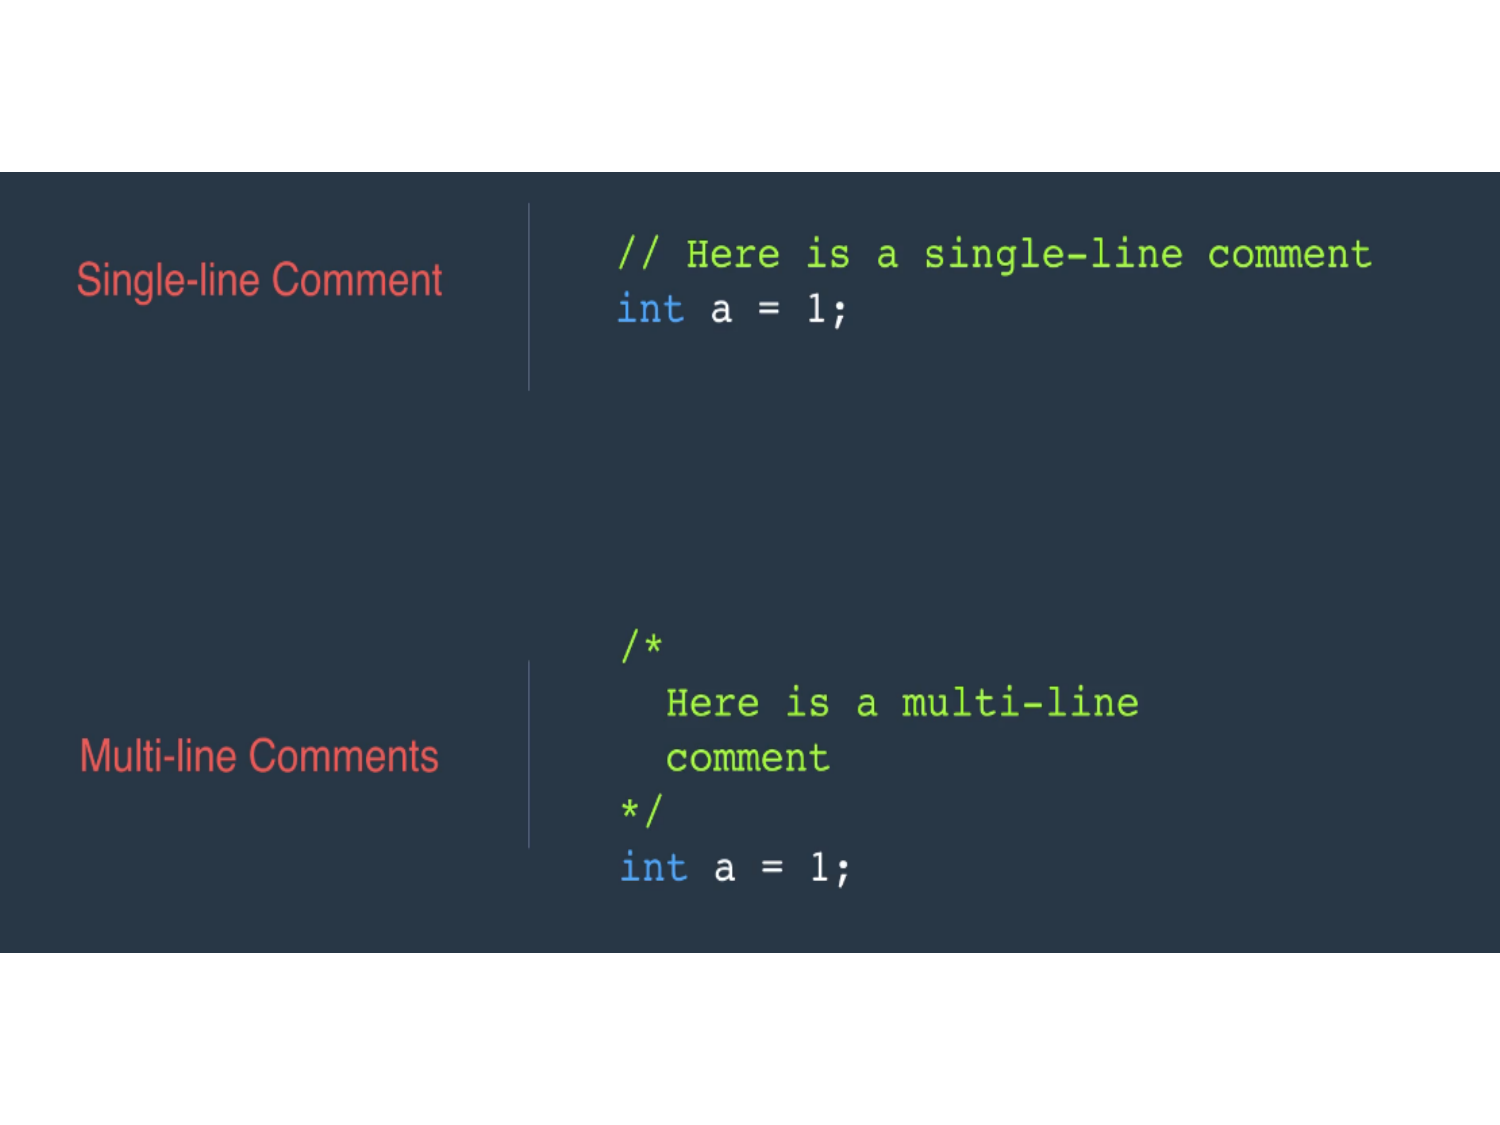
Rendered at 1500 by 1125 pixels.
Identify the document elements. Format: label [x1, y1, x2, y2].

picture [0, 172, 1500, 953]
